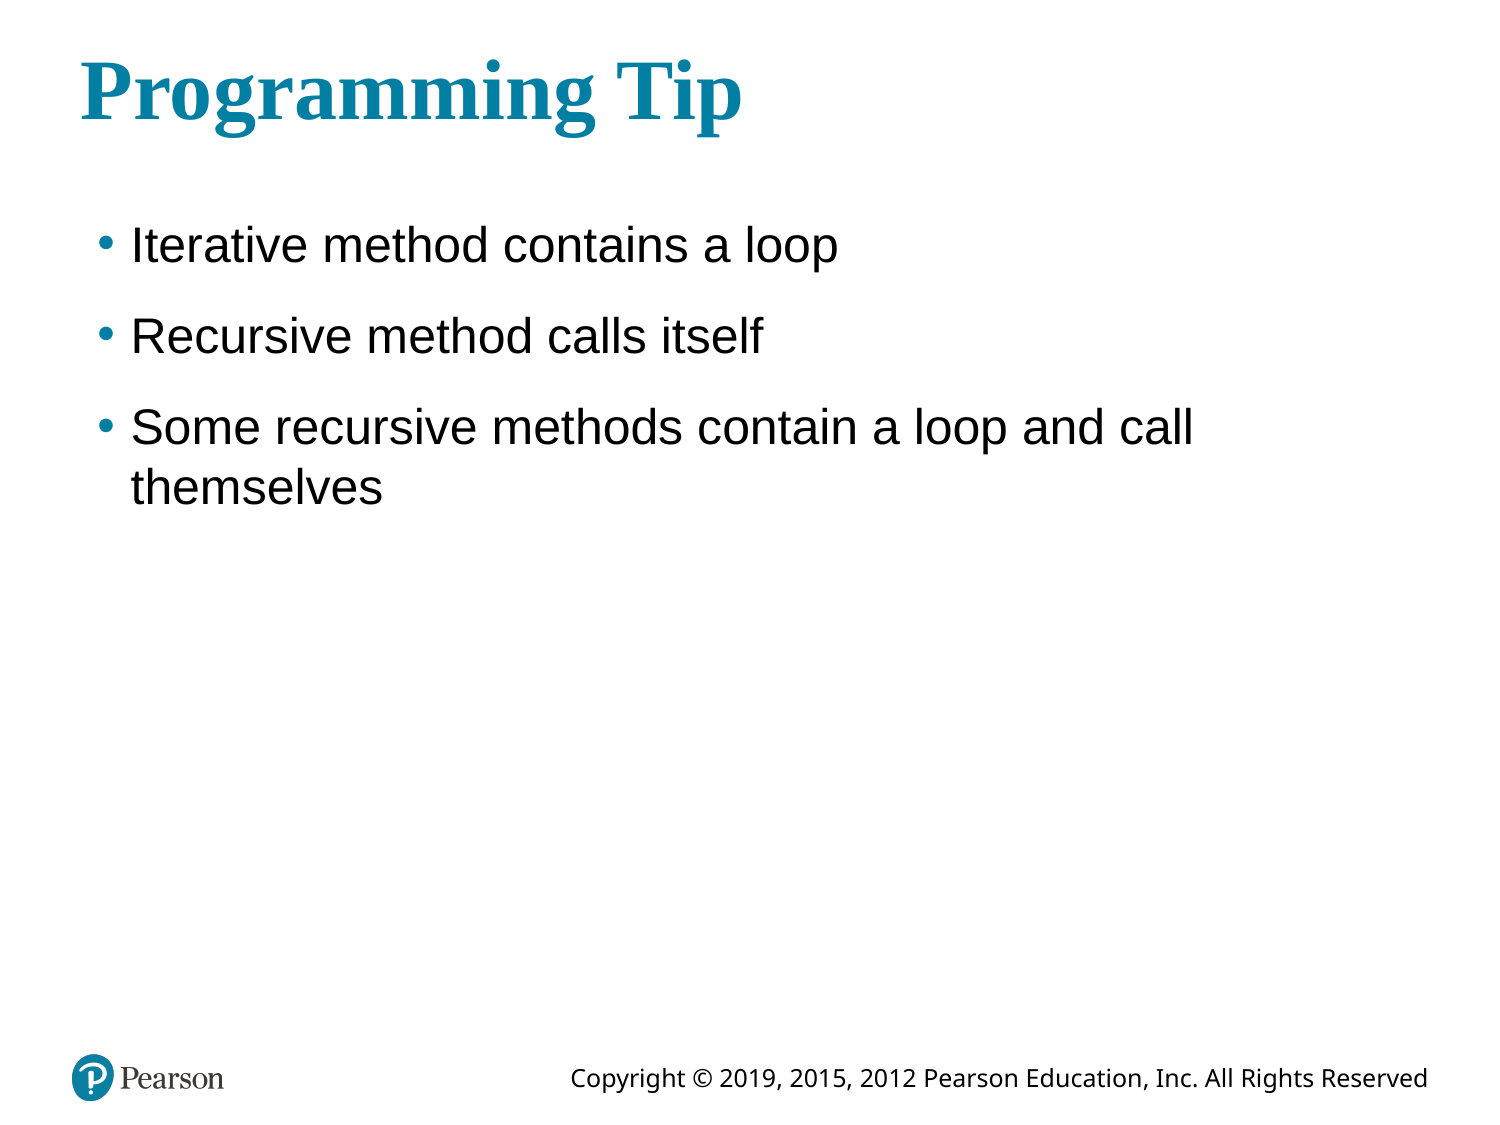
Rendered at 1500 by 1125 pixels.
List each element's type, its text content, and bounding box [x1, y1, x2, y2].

title Programming Tip [65, 17, 1463, 153]
picture [80, 1063, 106, 1088]
picture [98, 1054, 224, 1101]
picture [72, 1054, 88, 1070]
picture [72, 1087, 83, 1101]
list Iterative method contains a loop Recursive method calls itself Some recursive methods contain a loop and call themselves [65, 196, 1417, 976]
